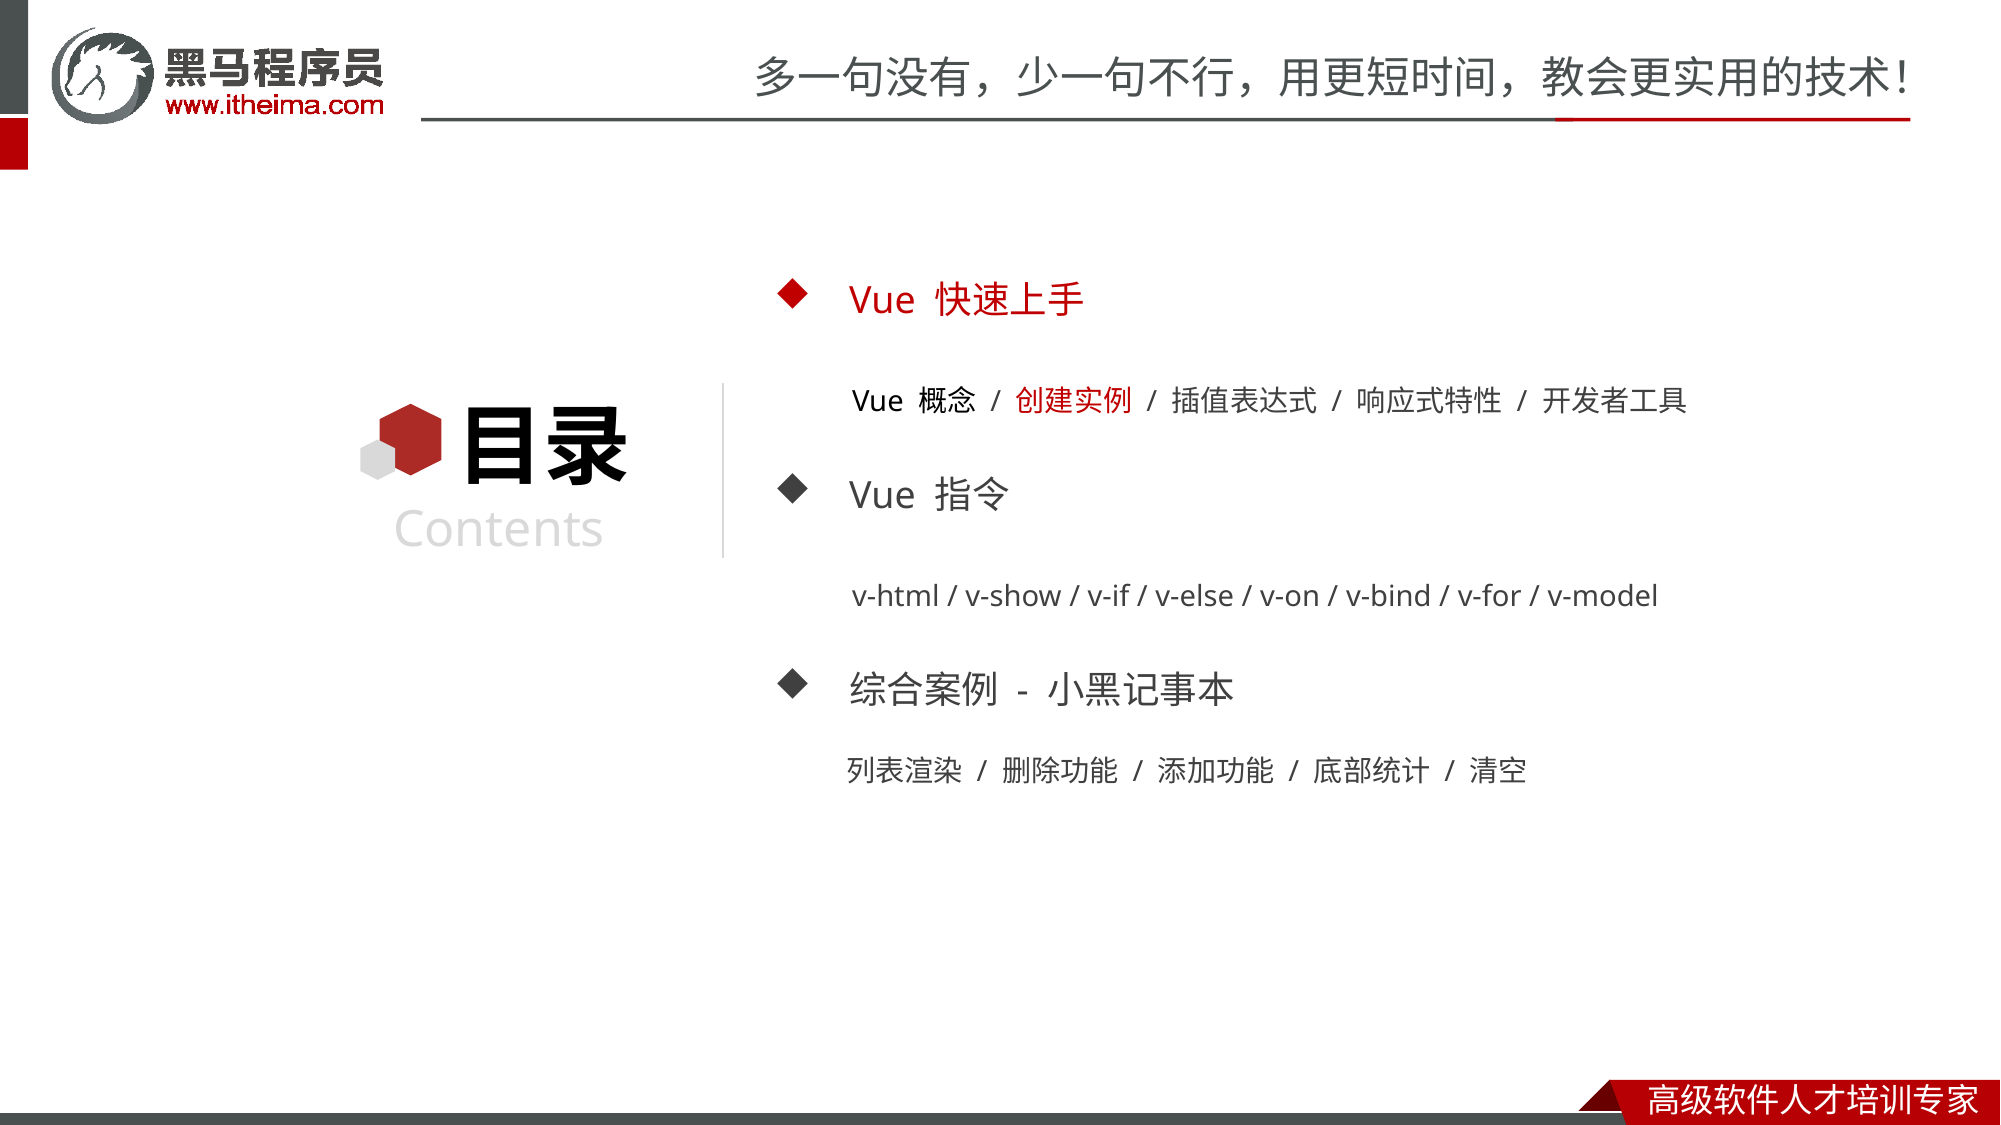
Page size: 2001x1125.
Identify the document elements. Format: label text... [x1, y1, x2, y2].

picture [50, 26, 384, 125]
list Vue 快速上手 Vue 概念 / 创建实例 / 插值表达式 / 响应式特性 / 开发者工具 Vue 指令 v-html / v-show / v-if / v-else / v-on / v-bind / v-for / v-model 综合案例 - 小黑记事本 列表渲染 / 删除功能 / 添加功能 / 底部统计 / 清空 [759, 23, 1865, 995]
